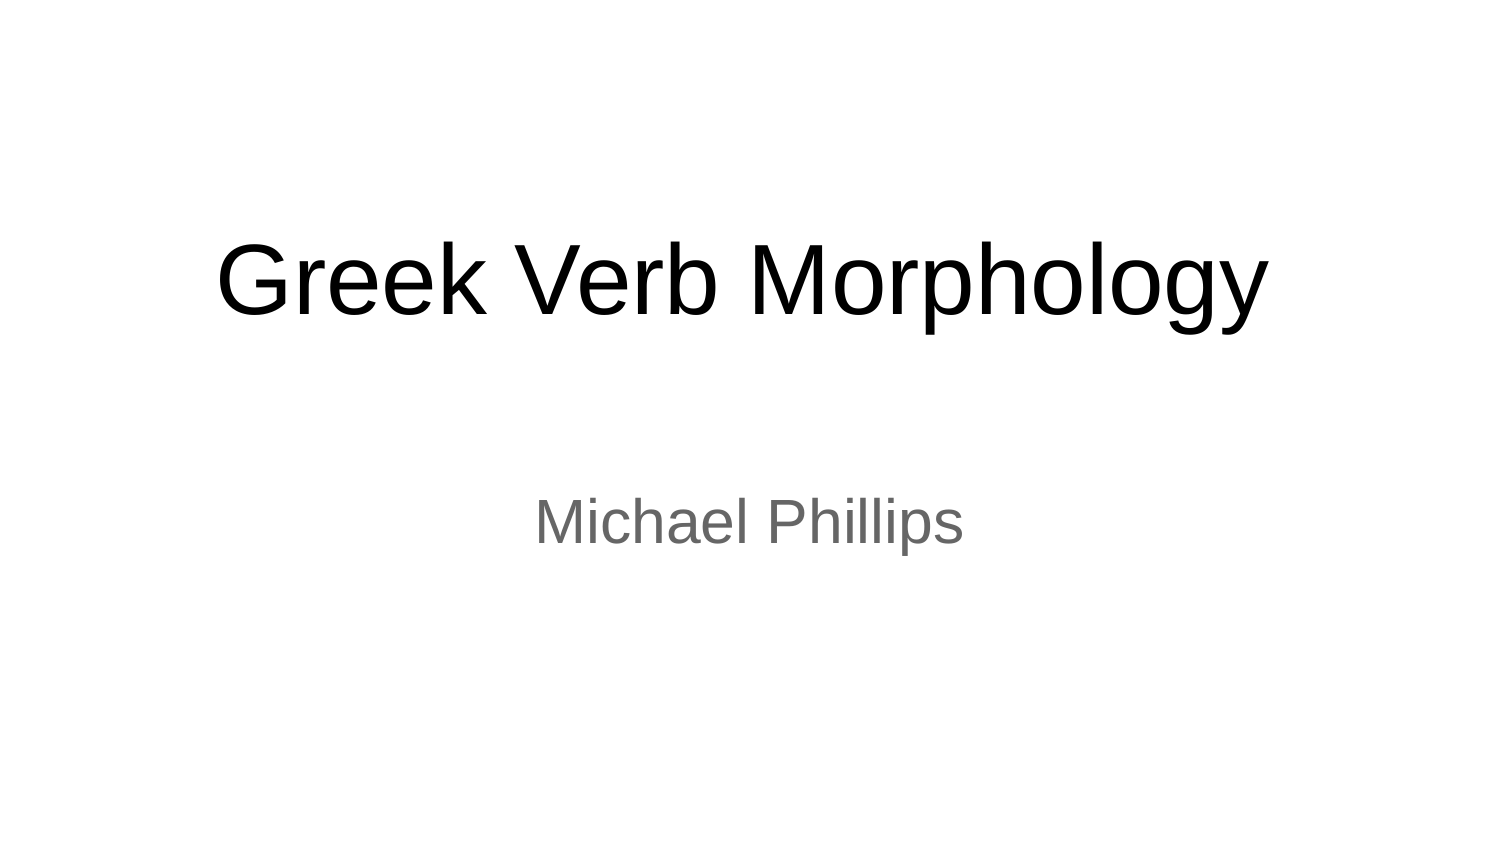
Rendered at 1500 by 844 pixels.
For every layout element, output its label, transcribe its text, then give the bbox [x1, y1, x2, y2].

title Greek Verb Morphology [119, 159, 1395, 350]
subtitle Michael Phillips [112, 465, 1388, 595]
